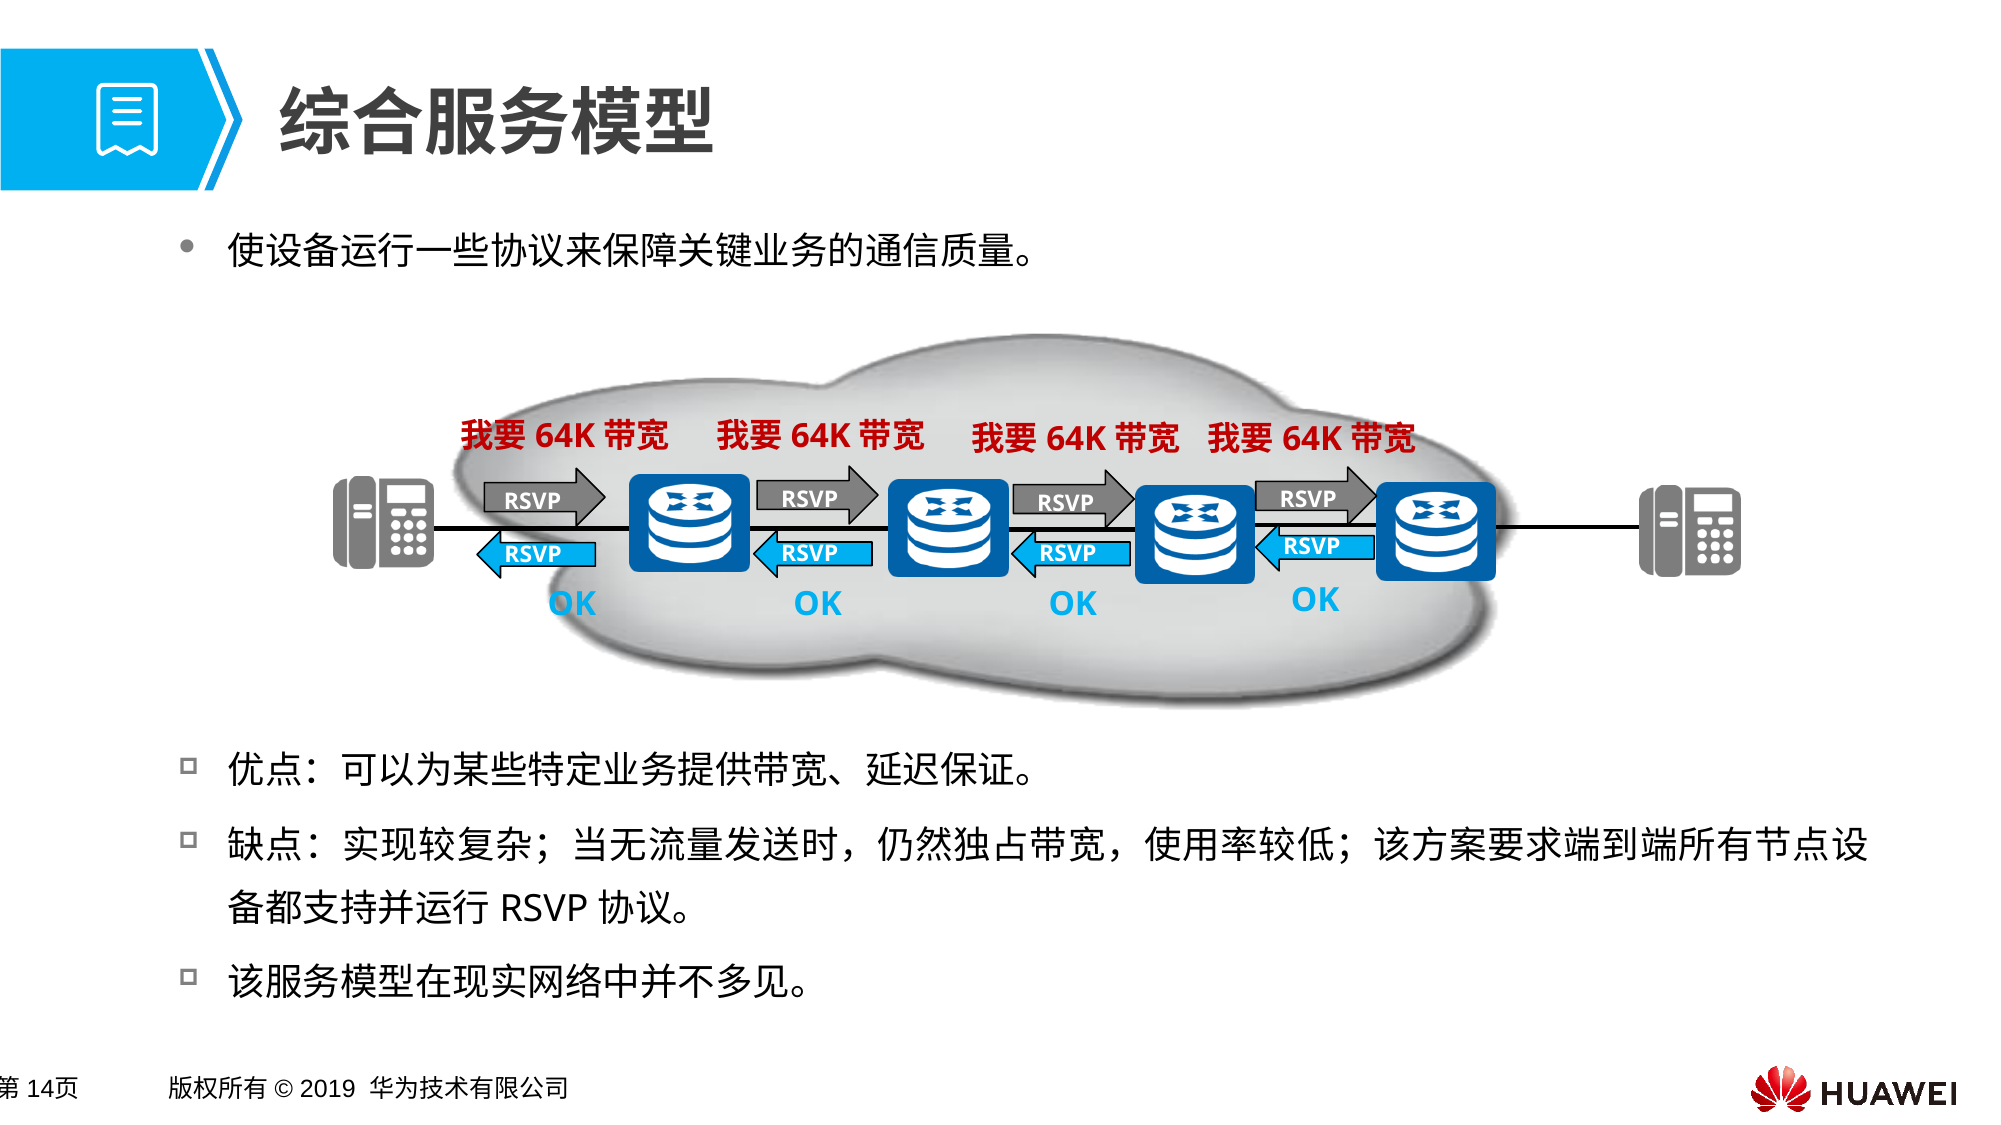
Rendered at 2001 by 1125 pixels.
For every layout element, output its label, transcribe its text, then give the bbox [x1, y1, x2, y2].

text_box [1011, 529, 1131, 581]
title 综合服务模型 [261, 67, 1875, 173]
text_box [753, 529, 873, 581]
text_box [476, 530, 596, 582]
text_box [1255, 523, 1375, 575]
picture [1639, 485, 1741, 578]
list 使设备运行一些协议来保障关键业务的通信质量。 优点：可以为某些特定业务提供带宽、延迟保证。 缺点：实现较复杂；当无流量发送时，仍然独占带宽，使用率较低；该方案要求端到端所有节点设备都支持并运行RSVP协议。 该服务模型在现实网络中并不多见。 [165, 202, 1883, 1048]
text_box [1250, 466, 1377, 528]
picture [1751, 1066, 1956, 1112]
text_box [1008, 469, 1135, 534]
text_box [752, 465, 879, 536]
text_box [479, 467, 606, 527]
picture [448, 331, 1529, 717]
picture [332, 476, 435, 569]
